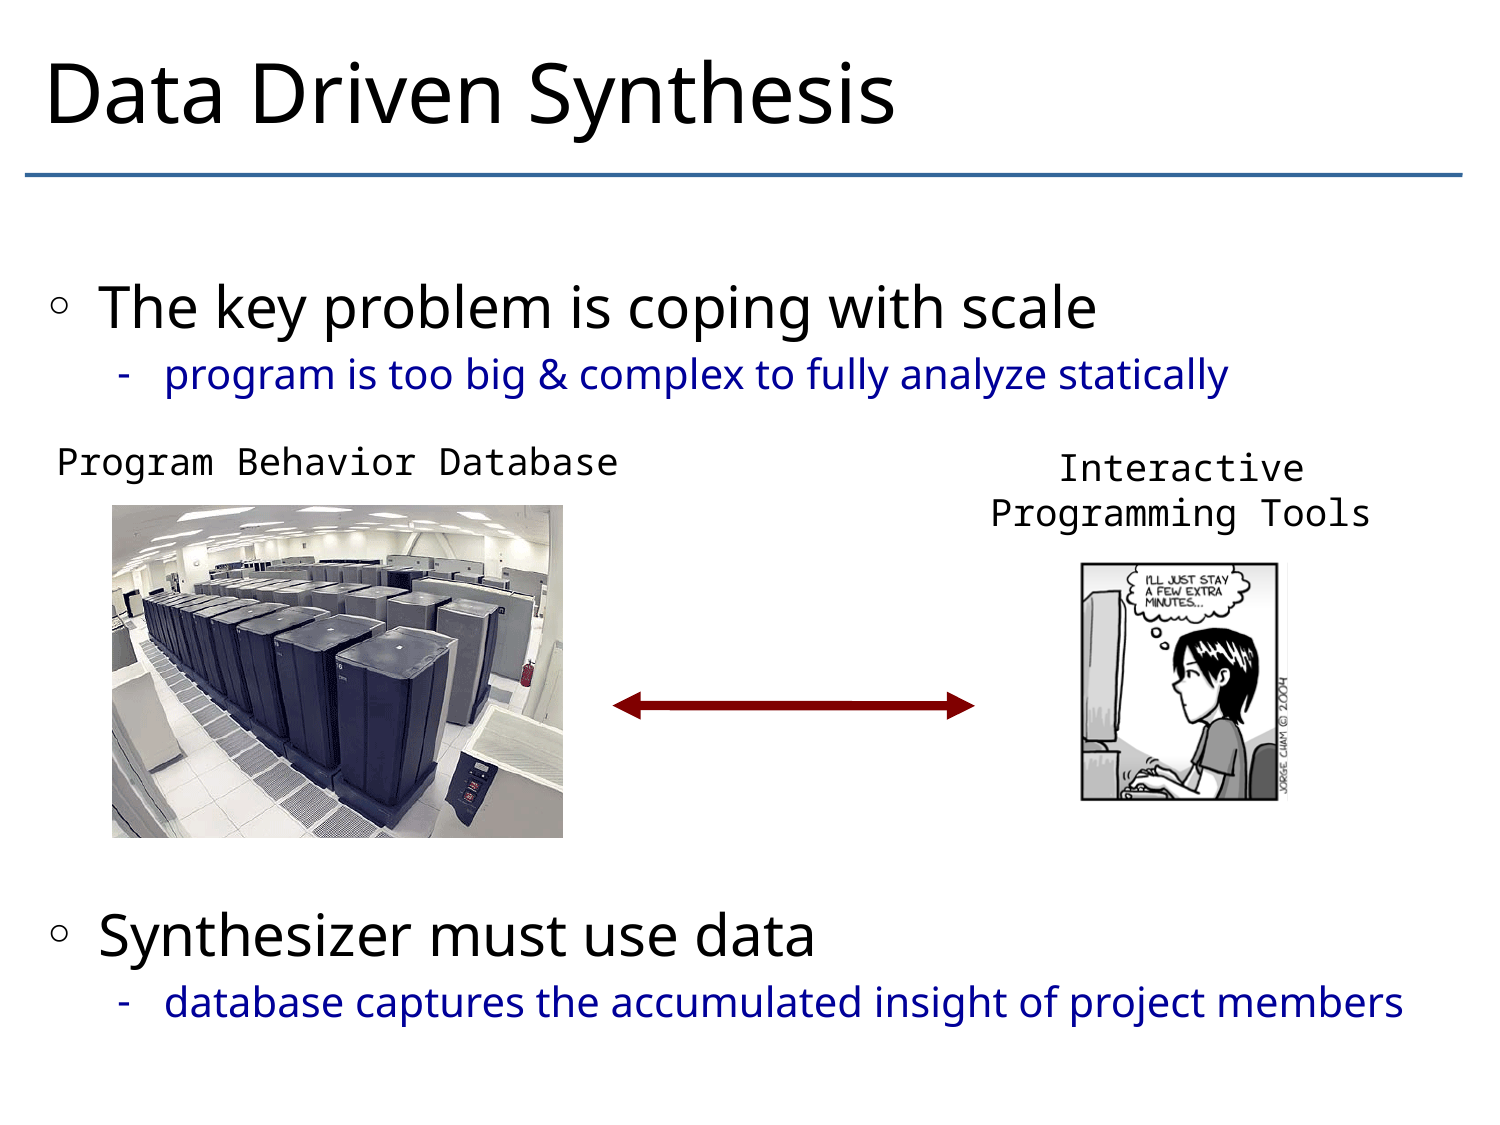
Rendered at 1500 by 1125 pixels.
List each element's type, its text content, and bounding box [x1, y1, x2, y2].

picture [1074, 555, 1288, 819]
list The key problem is coping with scale program is too big & complex to fully analyze statically Synthesizer must use data database captures the accumulated insight of project members [26, 262, 1500, 1006]
text_box Program Behavior Database [37, 430, 638, 491]
picture [112, 505, 563, 838]
text_box Interactive Programming Tools [924, 437, 1438, 542]
title Data Driven Synthesis [27, 0, 1379, 181]
